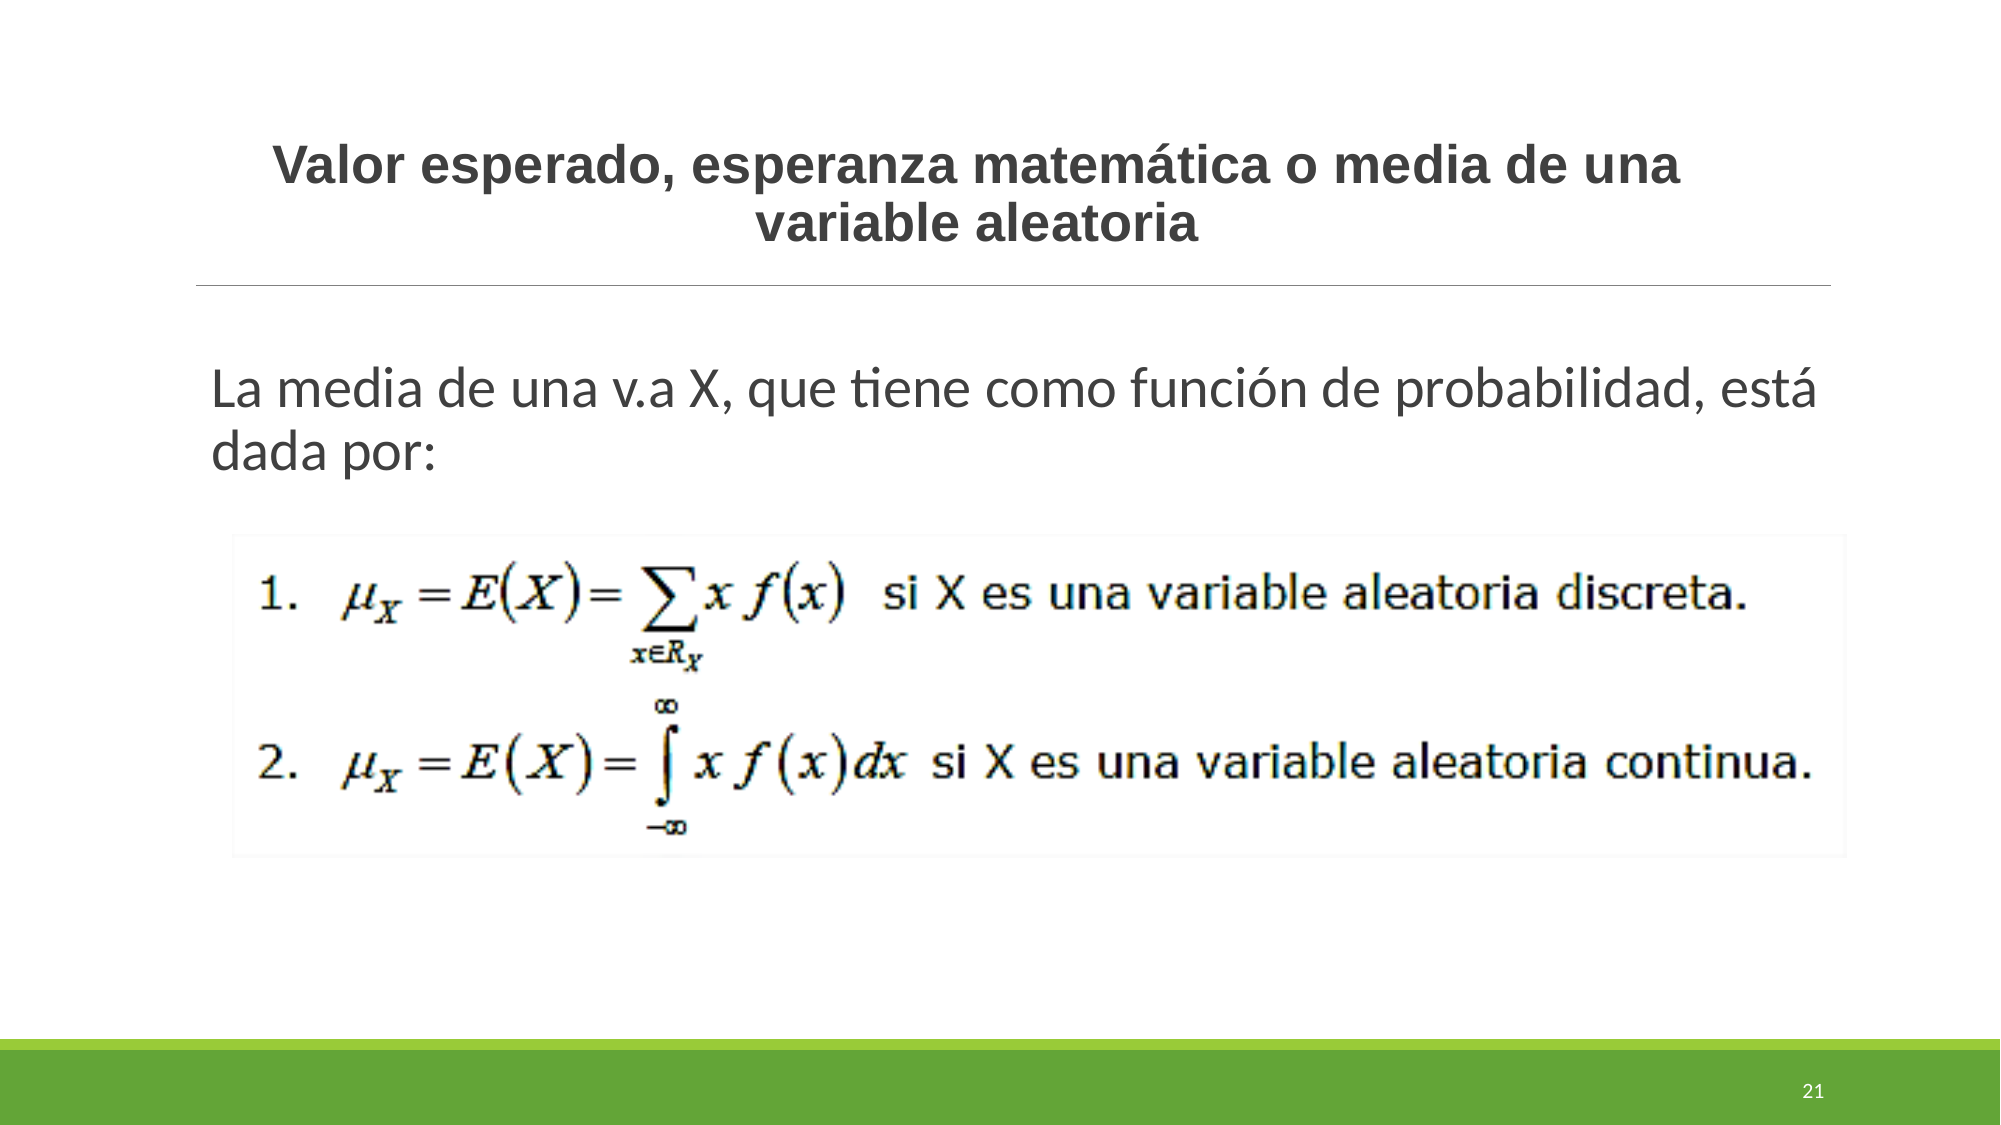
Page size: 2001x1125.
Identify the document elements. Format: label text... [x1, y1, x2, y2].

text_box Valor esperado, esperanza matemática o media de una variable aleatoria [211, 129, 1732, 263]
slide_number 21 [1624, 1059, 1840, 1120]
text_box La media de una v.a X, que tiene como función de probabilidad, está dada por: [211, 349, 1840, 501]
picture [231, 534, 1847, 859]
